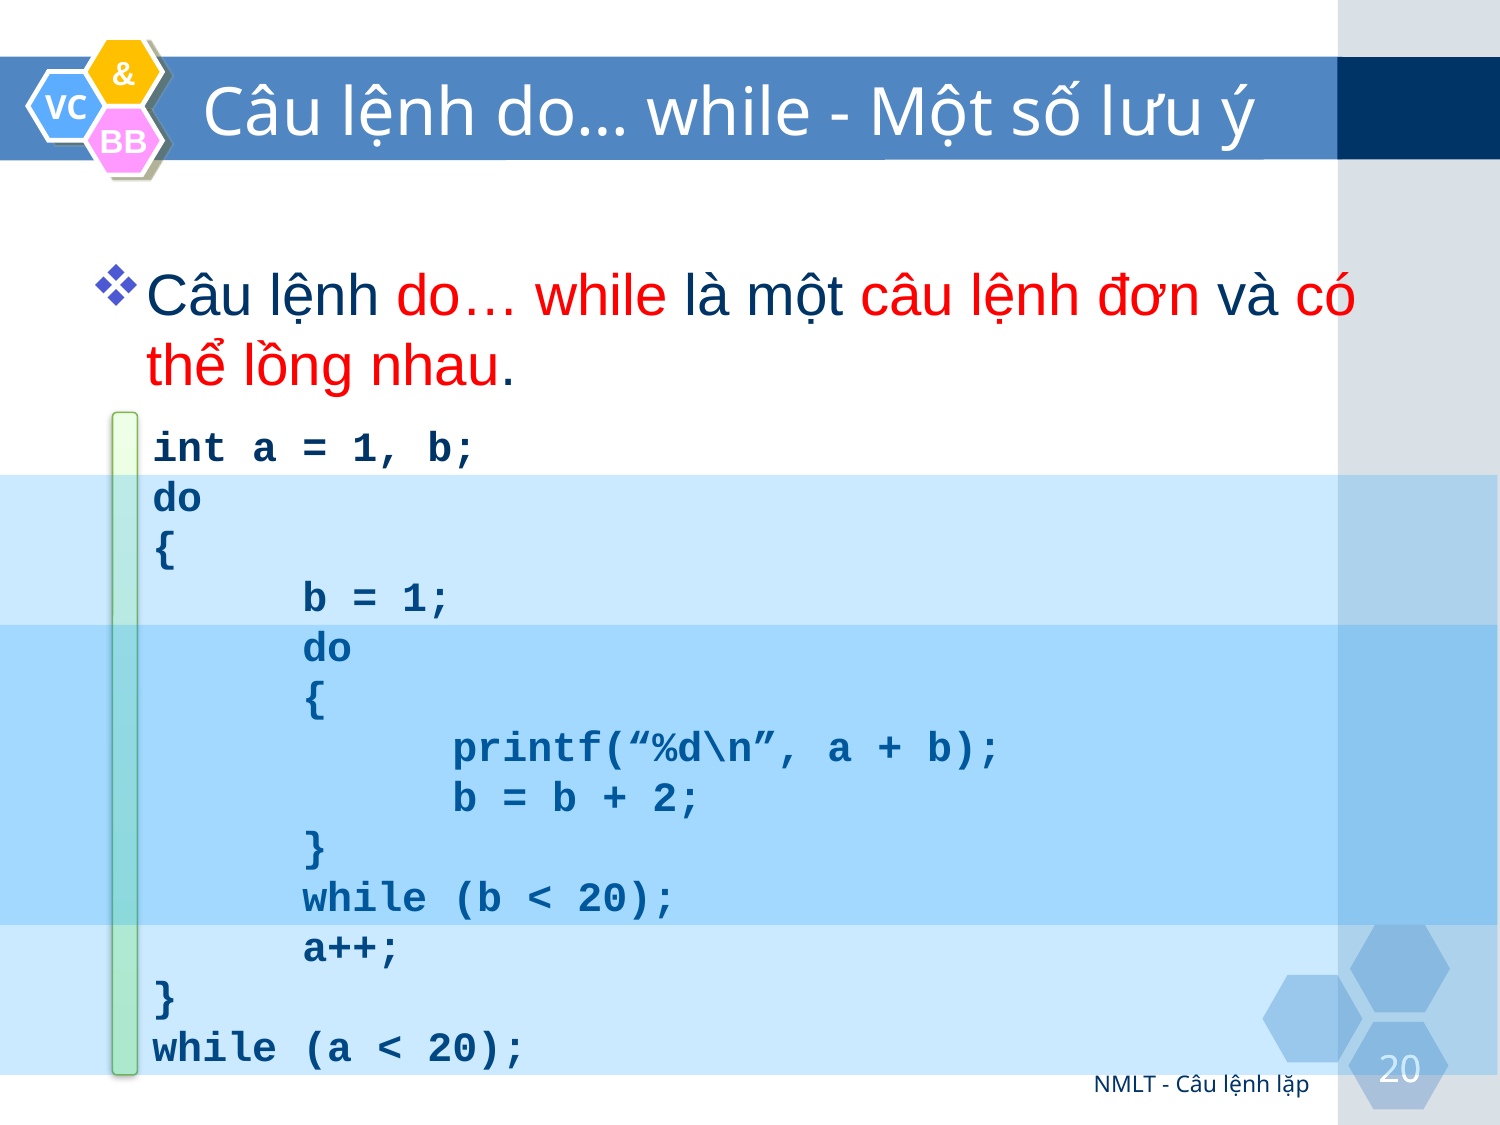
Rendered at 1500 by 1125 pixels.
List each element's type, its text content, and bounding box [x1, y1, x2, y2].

text_box [0, 925, 1498, 1075]
text_box [0, 474, 1498, 624]
text_box [111, 411, 137, 474]
list Câu lệnh do… while là một câu lệnh đơn và có thể lồng nhau. [74, 249, 1426, 474]
text_box [0, 624, 1498, 925]
text_box int a = 1, b; do { b = 1; do { printf(“%d\n”, a + b); b = b + 2; } while (b < 20); a++; } while (a < 20); [137, 412, 1288, 474]
title Câu lệnh do… while - Một số lưu ý [187, 62, 1500, 156]
footer NMLT - Câu lệnh lặp [849, 1075, 1326, 1101]
